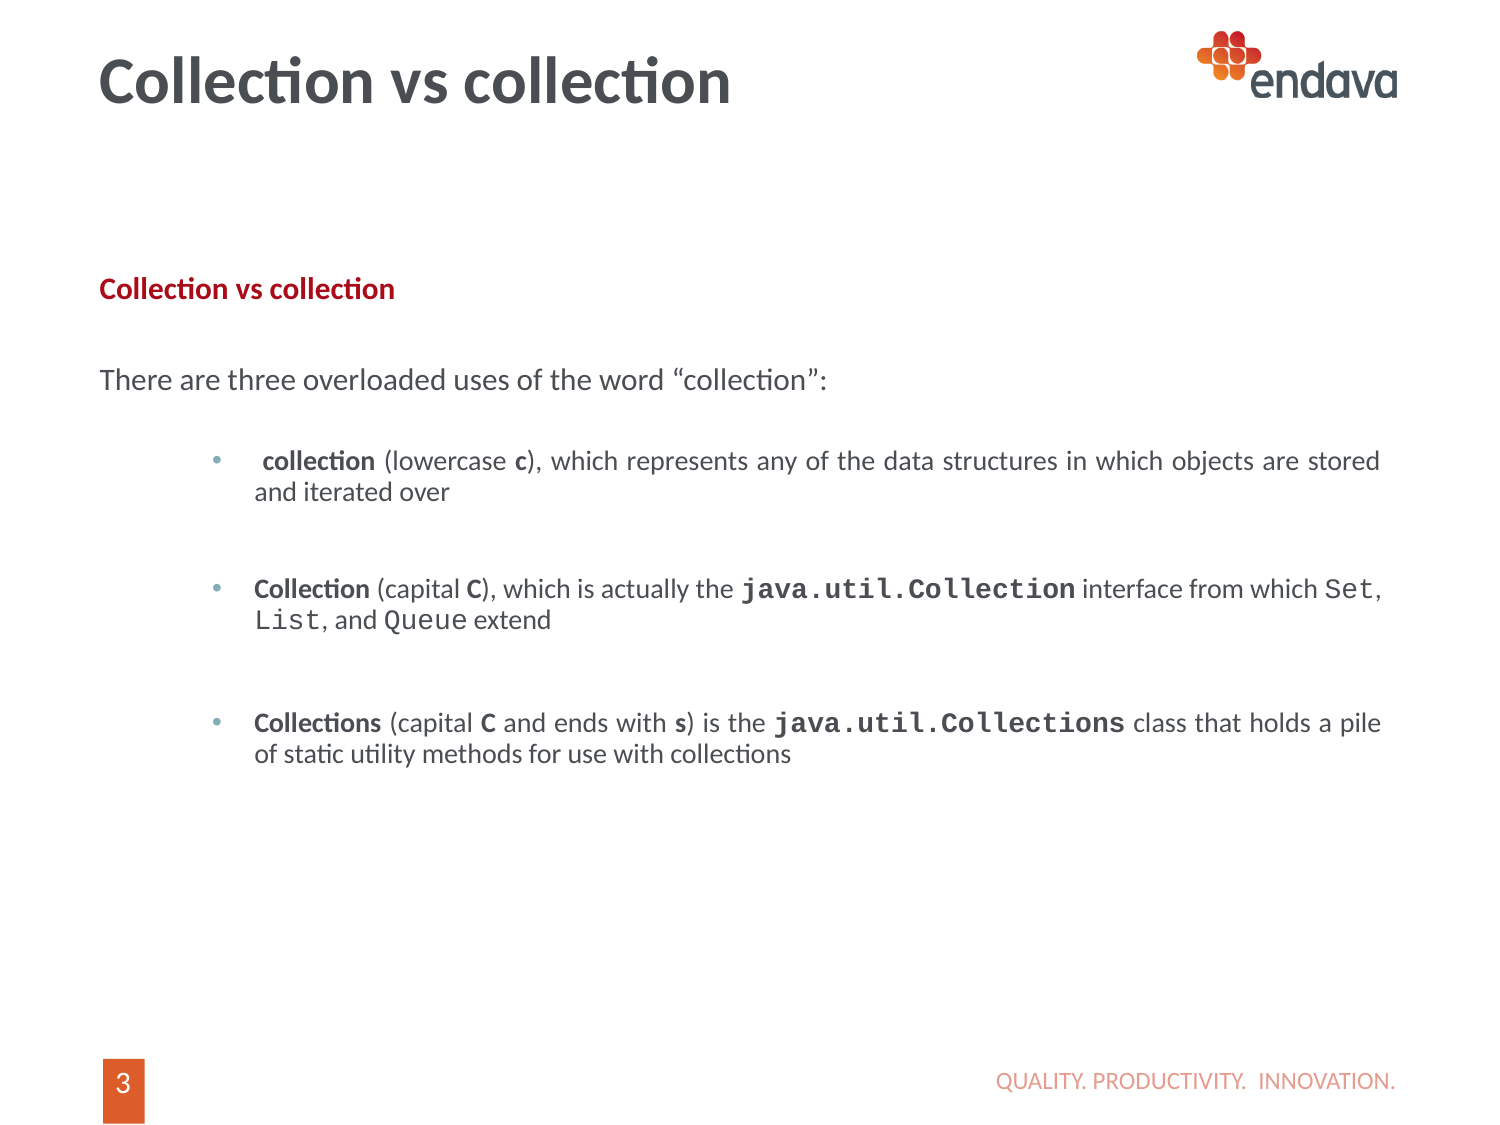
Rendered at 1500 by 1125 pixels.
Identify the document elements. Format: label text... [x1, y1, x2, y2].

slide_number QUALITY. PRODUCTIVITY. INNOVATION. [939, 1049, 1397, 1110]
picture [1197, 31, 1397, 98]
title Collection vs collection [99, 38, 1148, 218]
list Collection vs collection There are three overloaded uses of the word “collection”: collection (lowercase c), which represents any of the data structures in which objects are stored and iterated over Collection (capital C), which is actually the java.util.Collection interface from which Set, List, and Queue extend Collections (capital C and ends with s) is the java.util.Collections class that holds a pile of static utility methods for use with collections [99, 265, 1397, 987]
